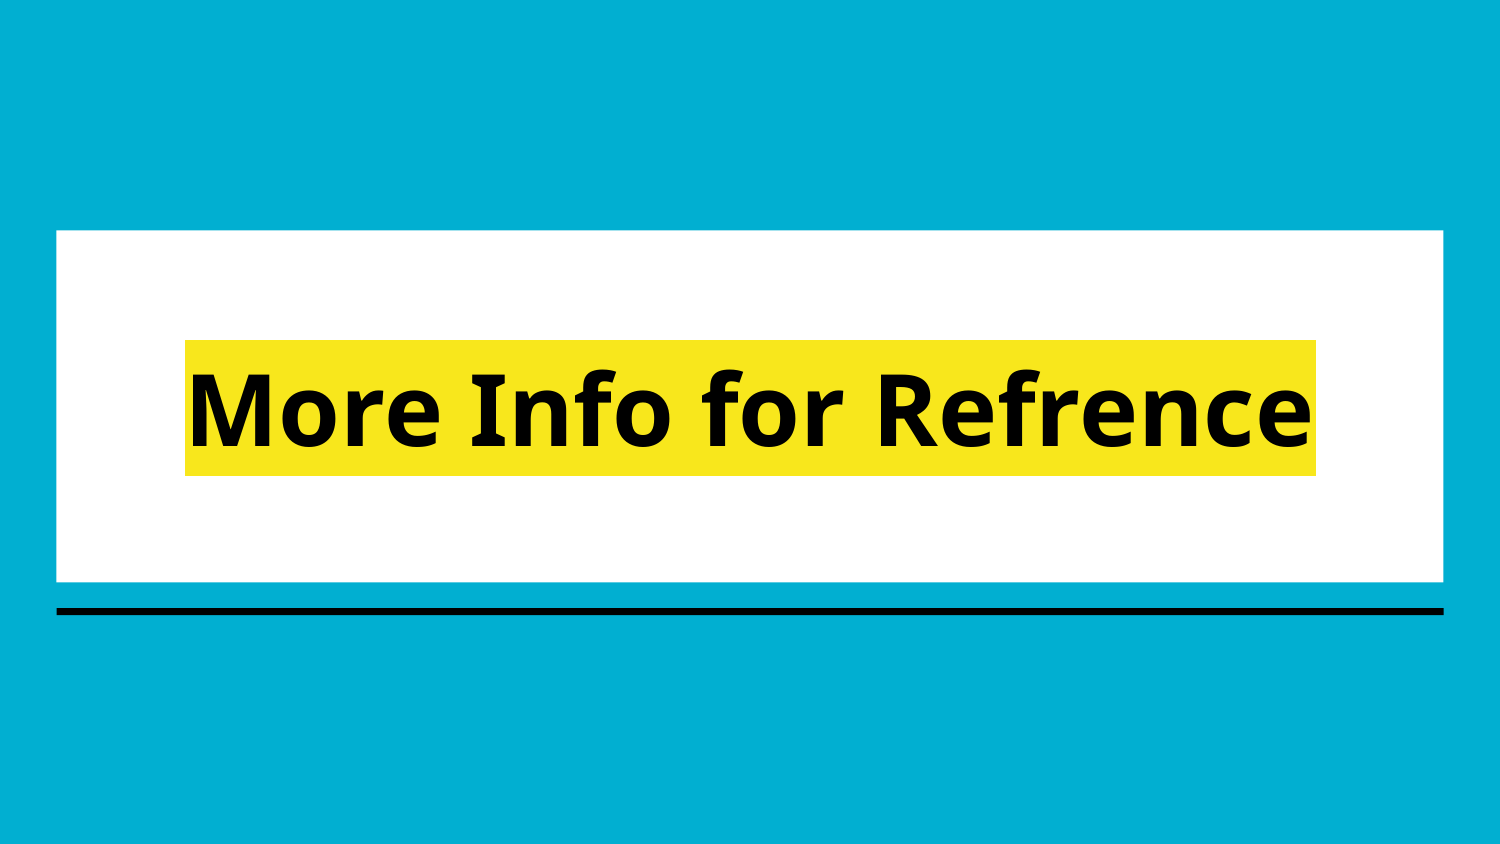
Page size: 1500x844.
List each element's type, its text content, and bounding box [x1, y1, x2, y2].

title More Info for Refrence [56, 230, 1444, 583]
